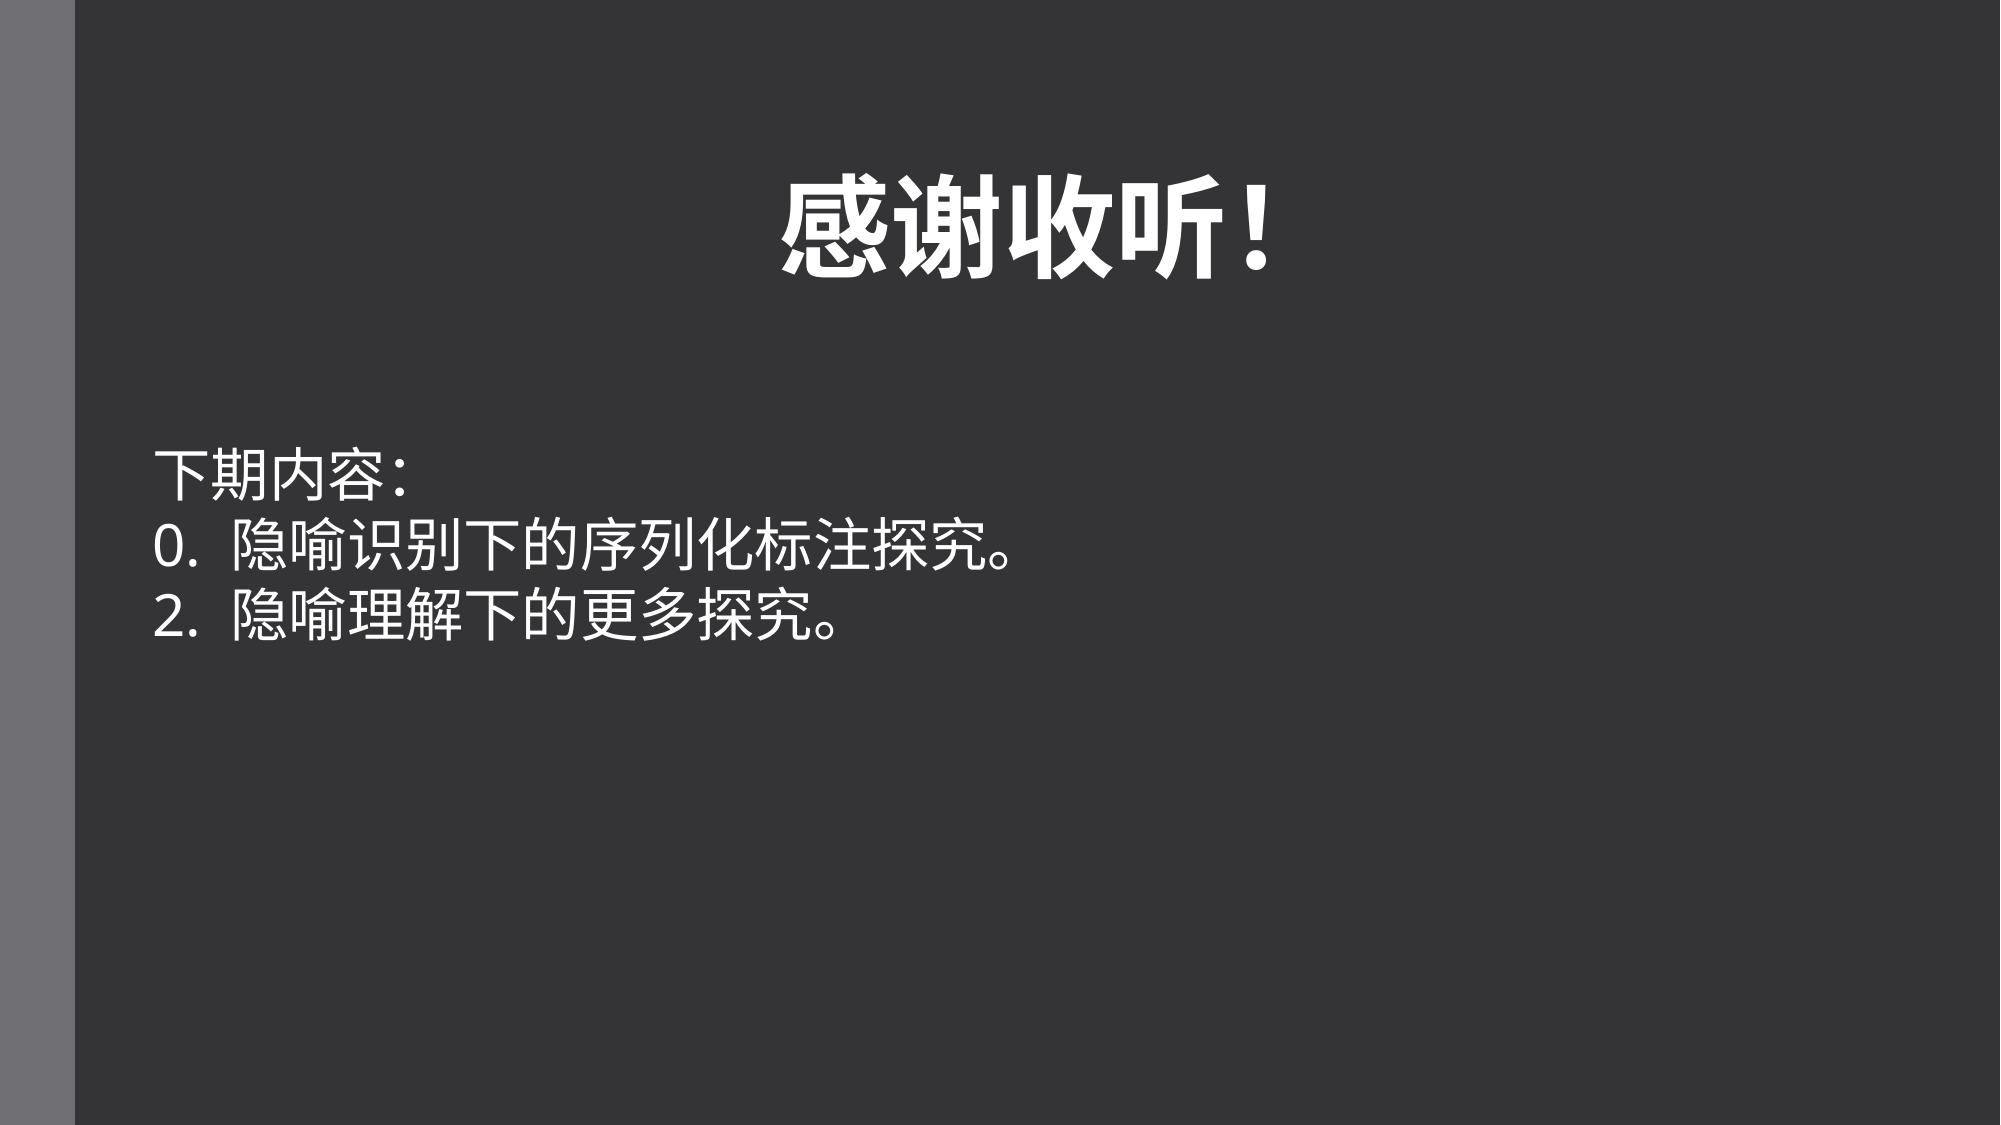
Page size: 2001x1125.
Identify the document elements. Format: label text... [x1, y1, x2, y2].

text_box 下期内容： 0. 隐喻识别下的序列化标注探究。 2. 隐喻理解下的更多探究。 [137, 431, 1061, 656]
text_box 感谢收听！ [763, 149, 1356, 300]
